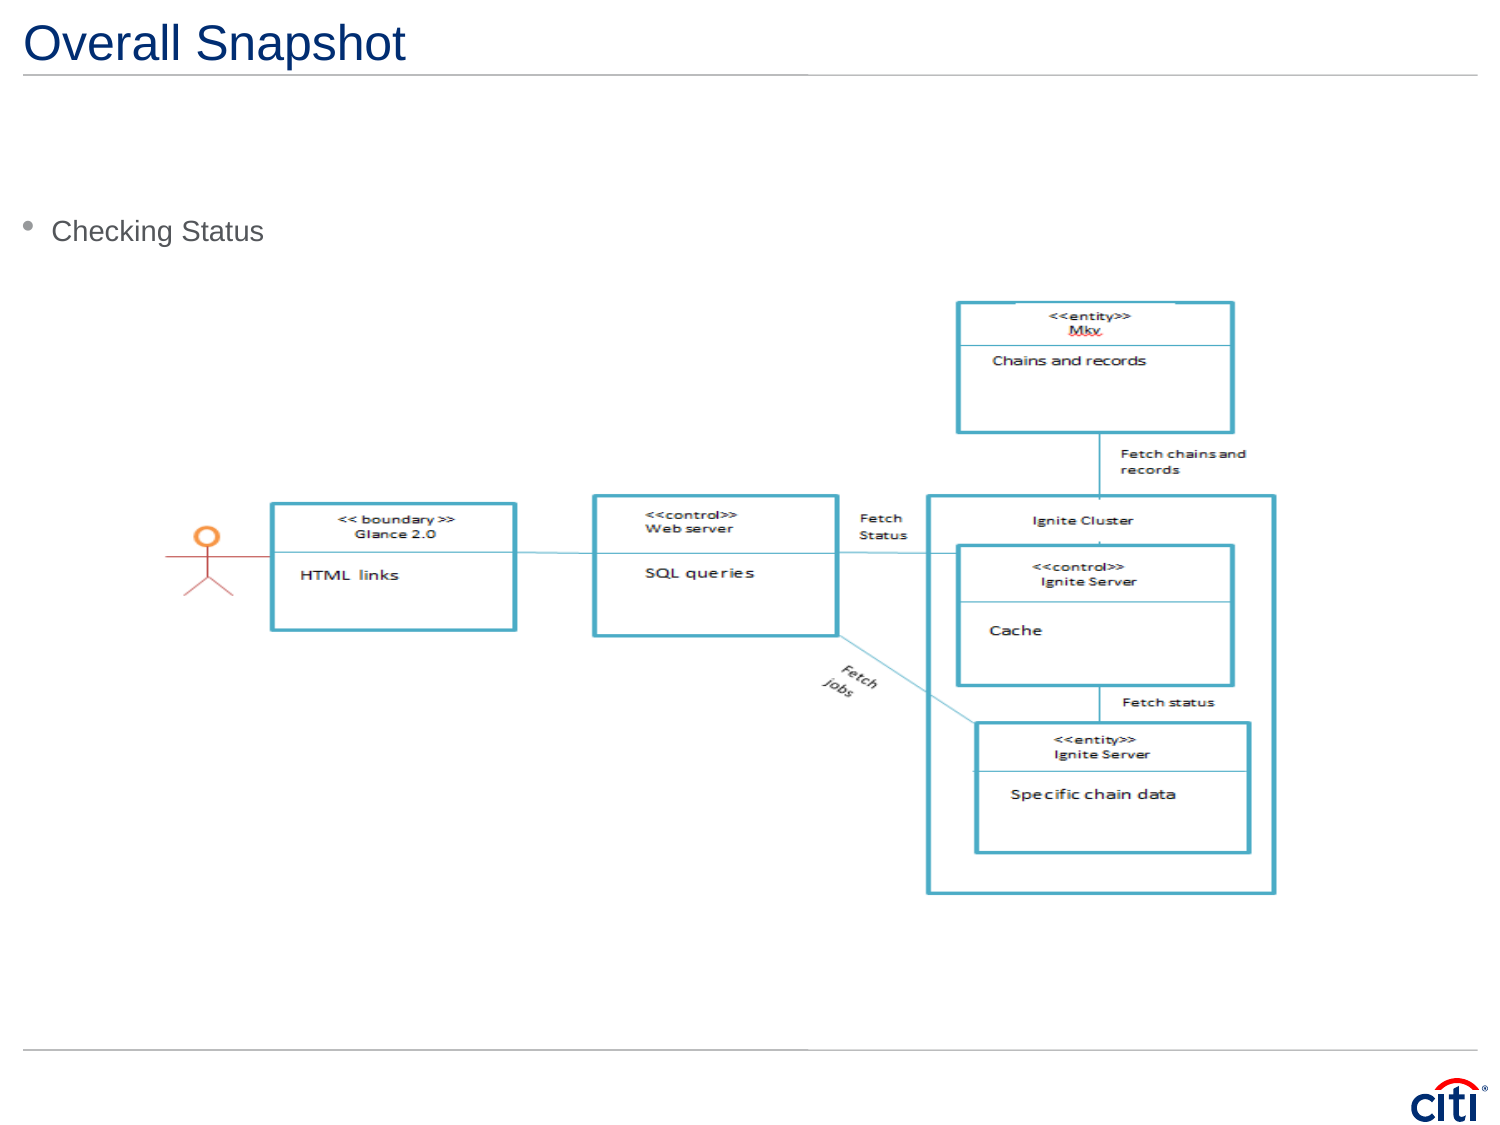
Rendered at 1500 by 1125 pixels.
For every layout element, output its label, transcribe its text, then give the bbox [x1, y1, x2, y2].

picture [119, 249, 1320, 938]
title Overall Snapshot [22, 9, 1478, 73]
list Checking Status [23, 212, 1475, 1013]
